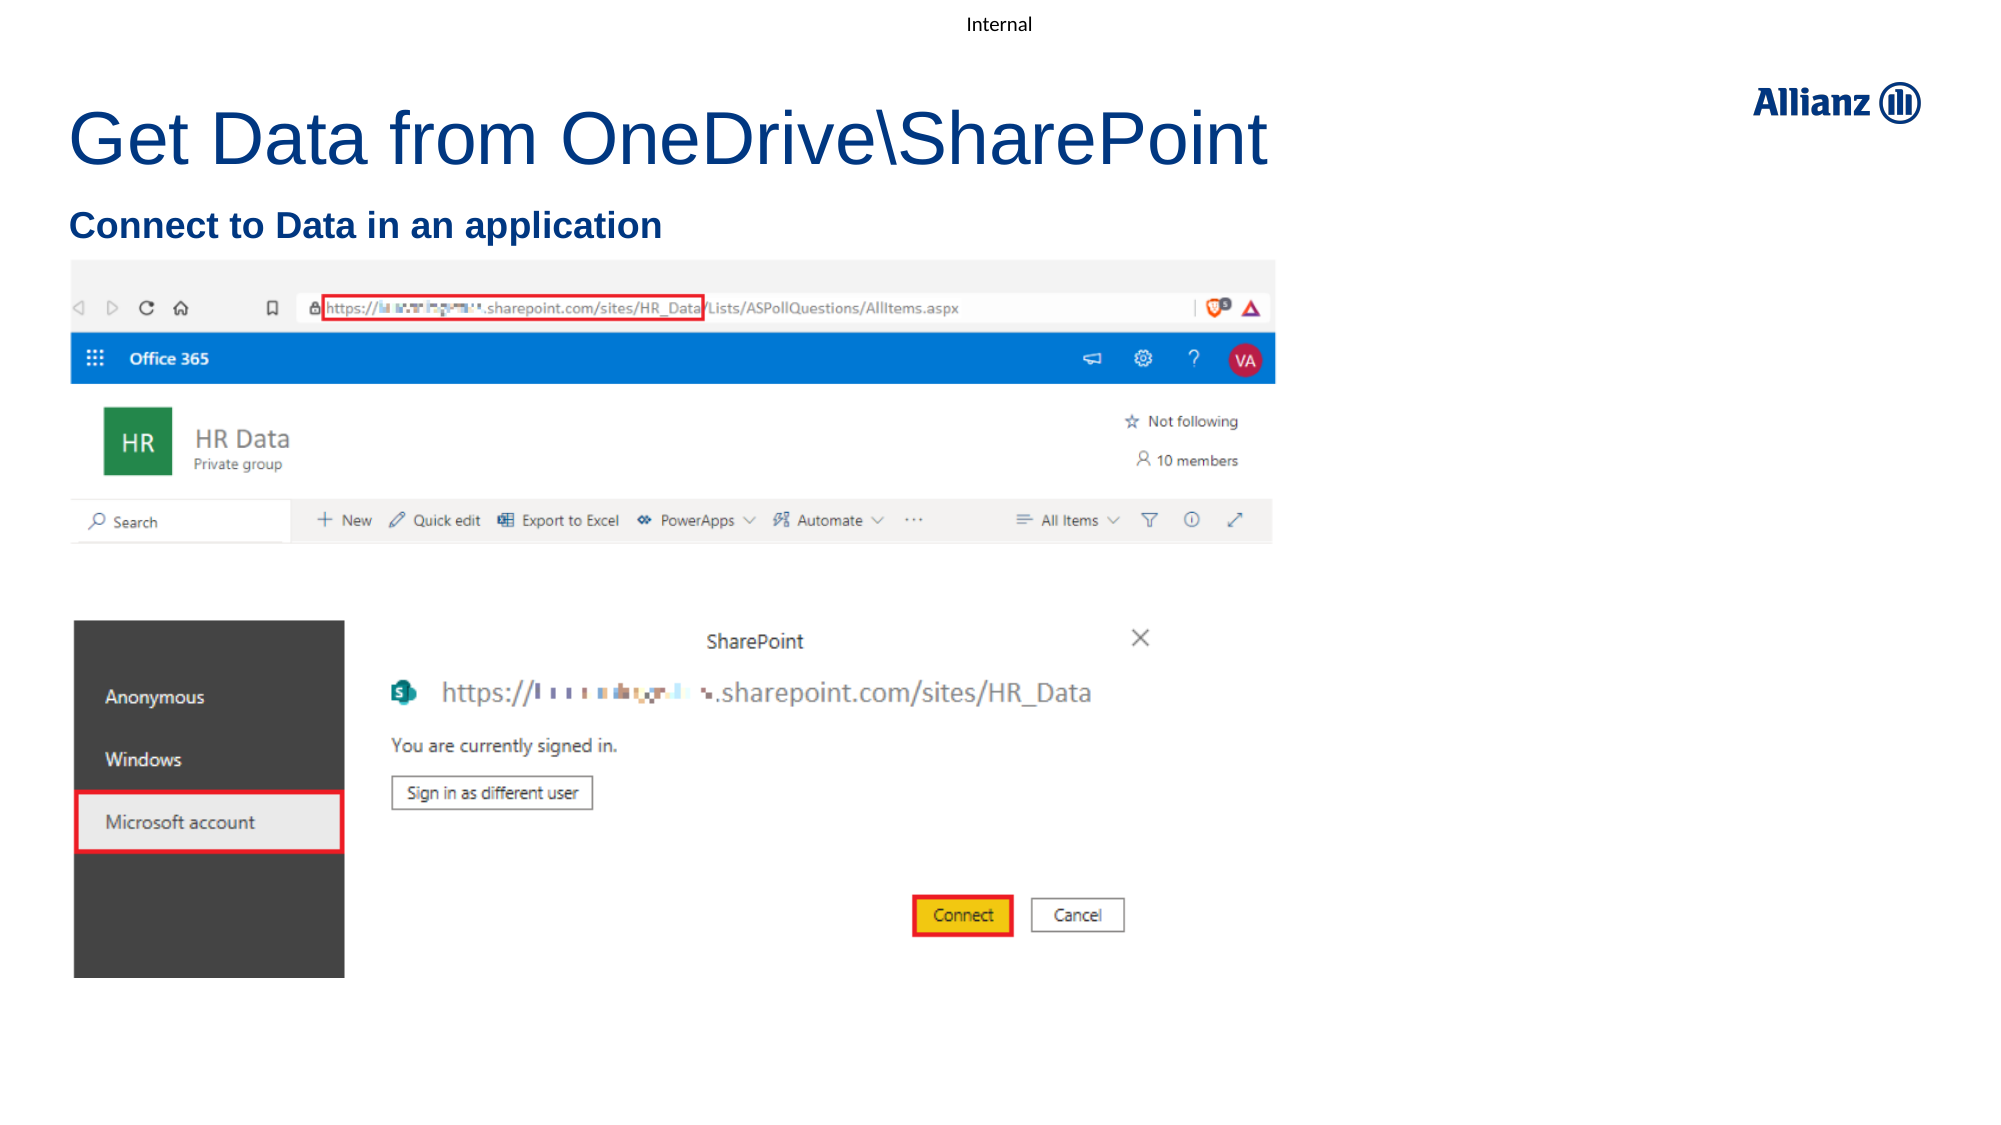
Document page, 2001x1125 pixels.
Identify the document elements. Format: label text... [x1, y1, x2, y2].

picture [68, 255, 1280, 546]
picture [1753, 82, 1921, 124]
text_box Connect to Data in an application [68, 200, 1234, 254]
picture [68, 616, 1159, 978]
title Get Data from OneDrive\SharePoint [68, 44, 1599, 198]
